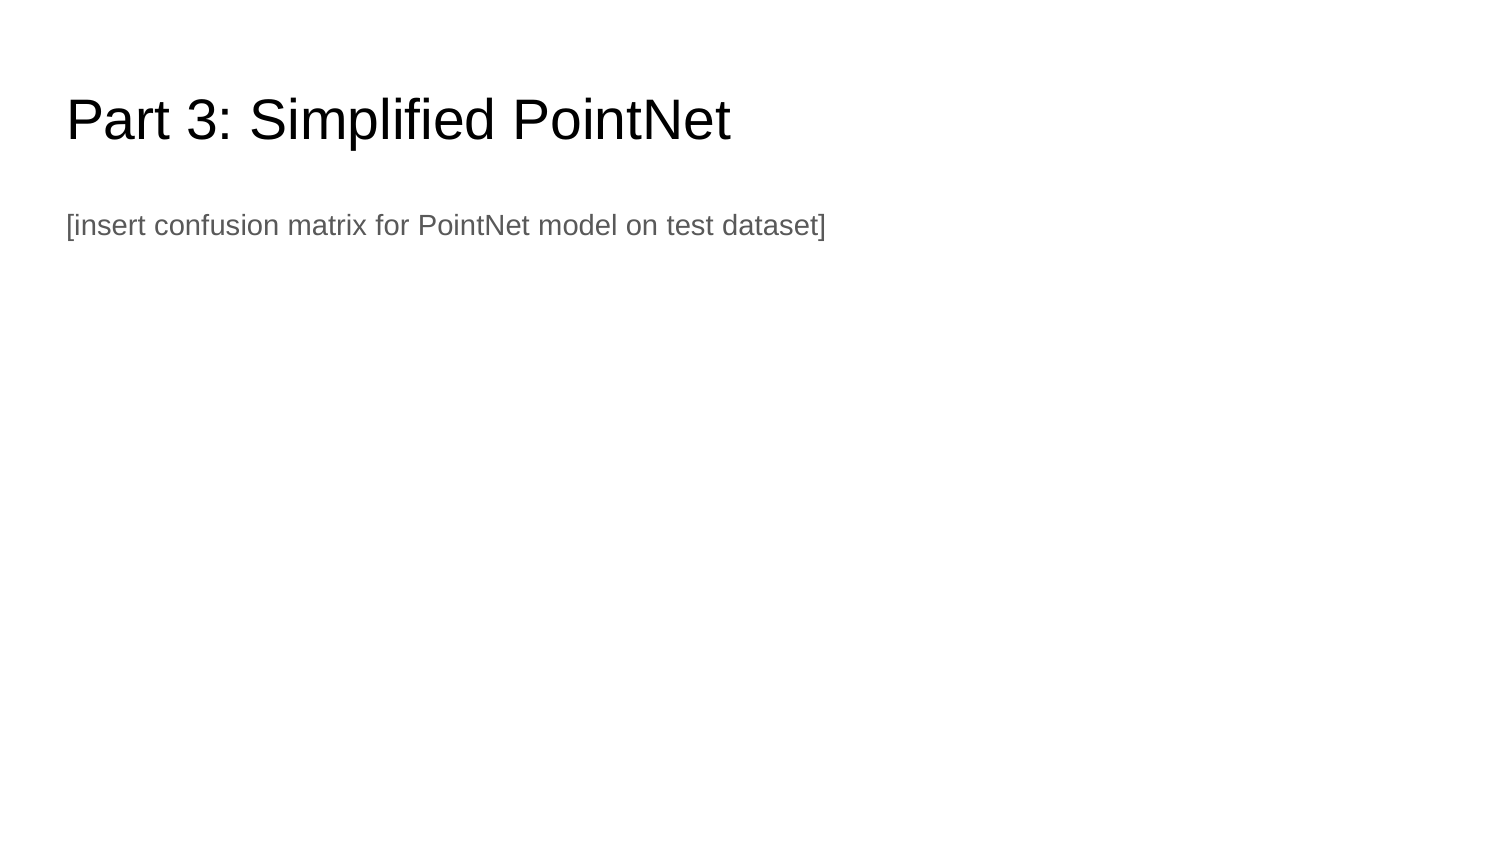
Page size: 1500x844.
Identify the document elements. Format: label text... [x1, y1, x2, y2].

list [insert confusion matrix for PointNet model on test dataset] [51, 189, 1449, 750]
title Part 3: Simplified PointNet [51, 72, 1449, 167]
